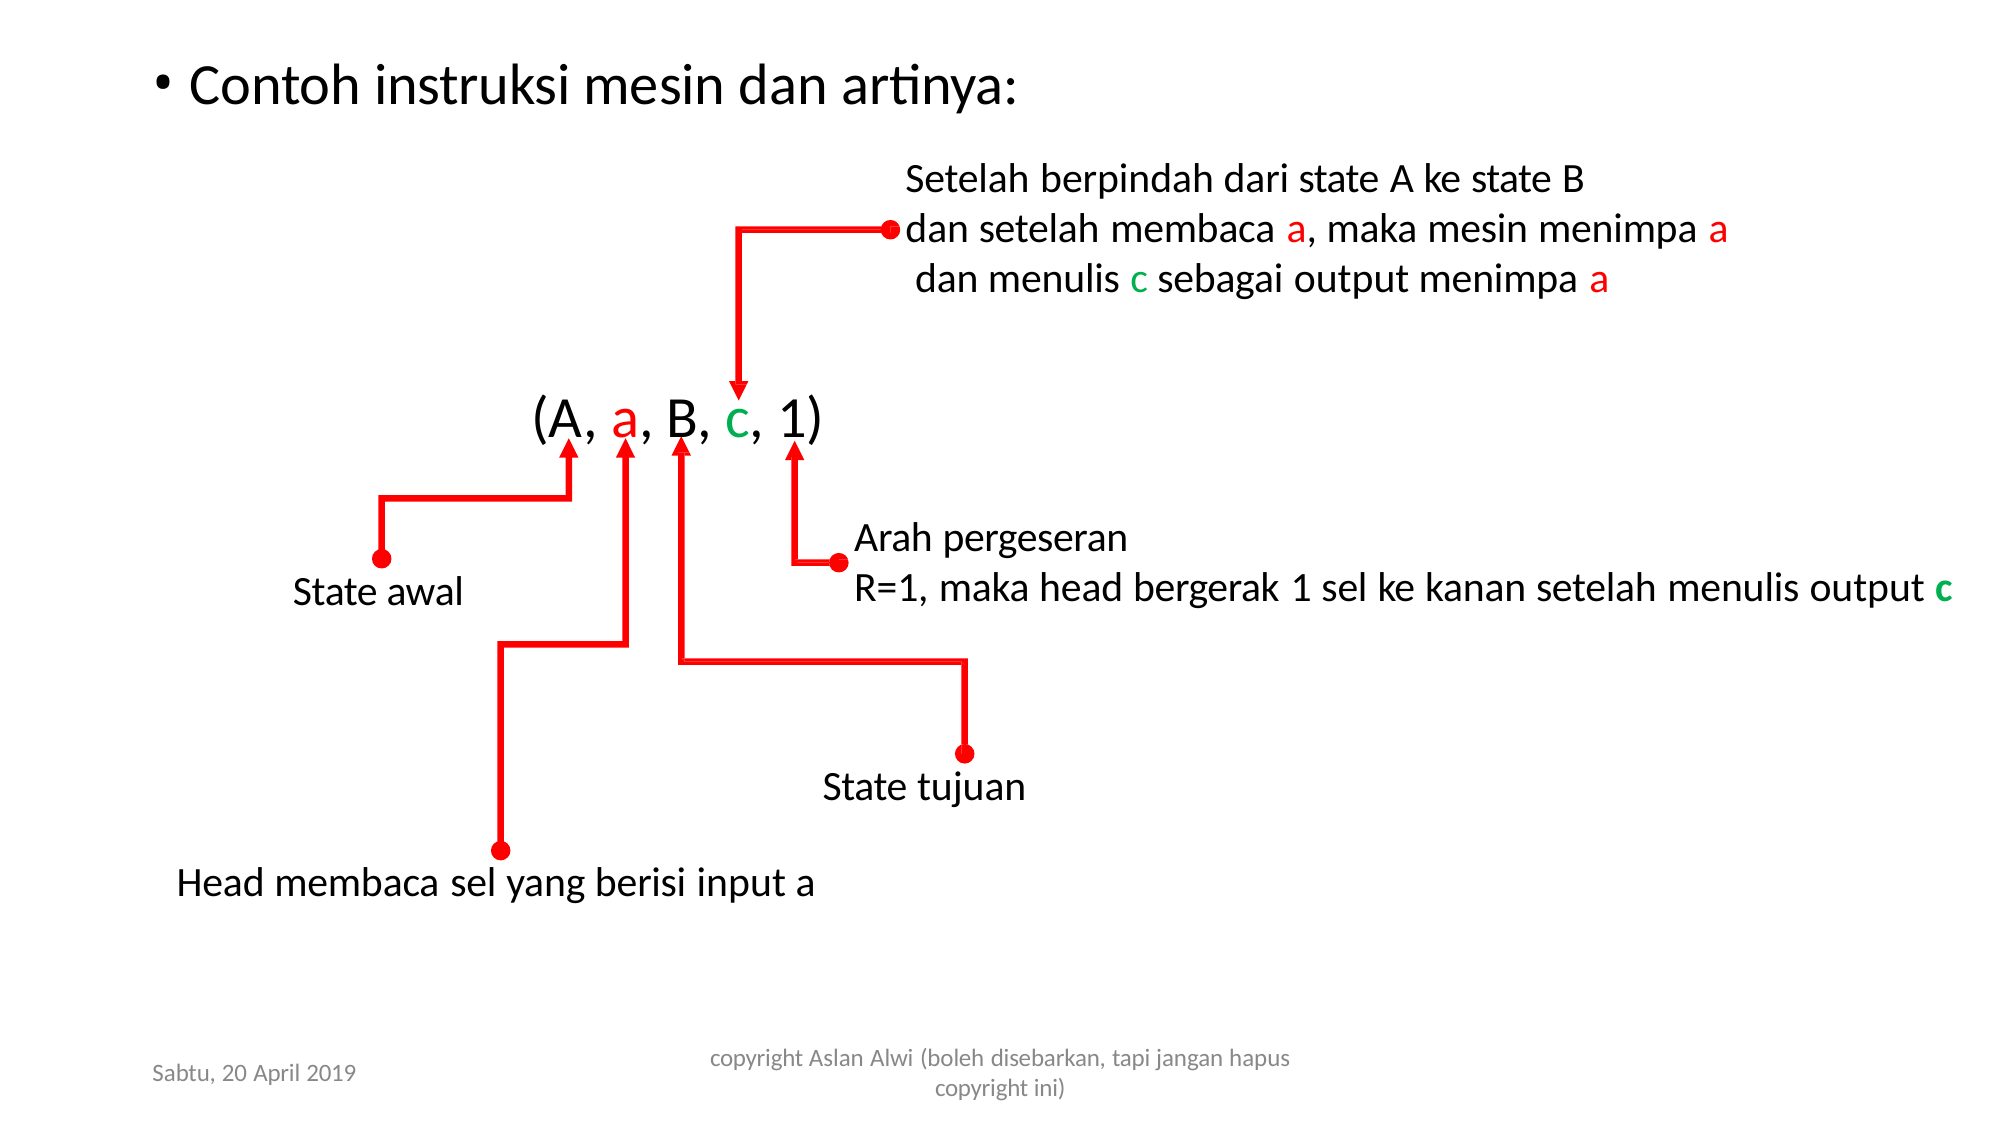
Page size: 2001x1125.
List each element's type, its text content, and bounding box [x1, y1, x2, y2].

text_box Contoh instruksi mesin dan artinya: Setelah berpindah dari state A ke state B dan setelah membaca a, maka mesin menimpa a dan menulis c sebagai output menimpa a (A, a, B, c, 1) [150, 44, 1733, 449]
text_box [784, 440, 849, 573]
text_box Arah pergeseran R=1, maka head bergerak 1 sel ke kanan setelah menulis output c [852, 507, 1959, 610]
text_box [728, 219, 901, 401]
text_box State tujuan Head membaca sel yang berisi input a [174, 756, 1028, 905]
text_box [671, 449, 975, 764]
text_box [497, 449, 636, 756]
text_box State awal [290, 561, 470, 614]
footer copyright Aslan Alwi (boleh disebarkan, tapi jangan hapus copyright ini) [706, 1045, 1294, 1125]
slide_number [150, 1060, 360, 1125]
text_box [371, 449, 579, 569]
